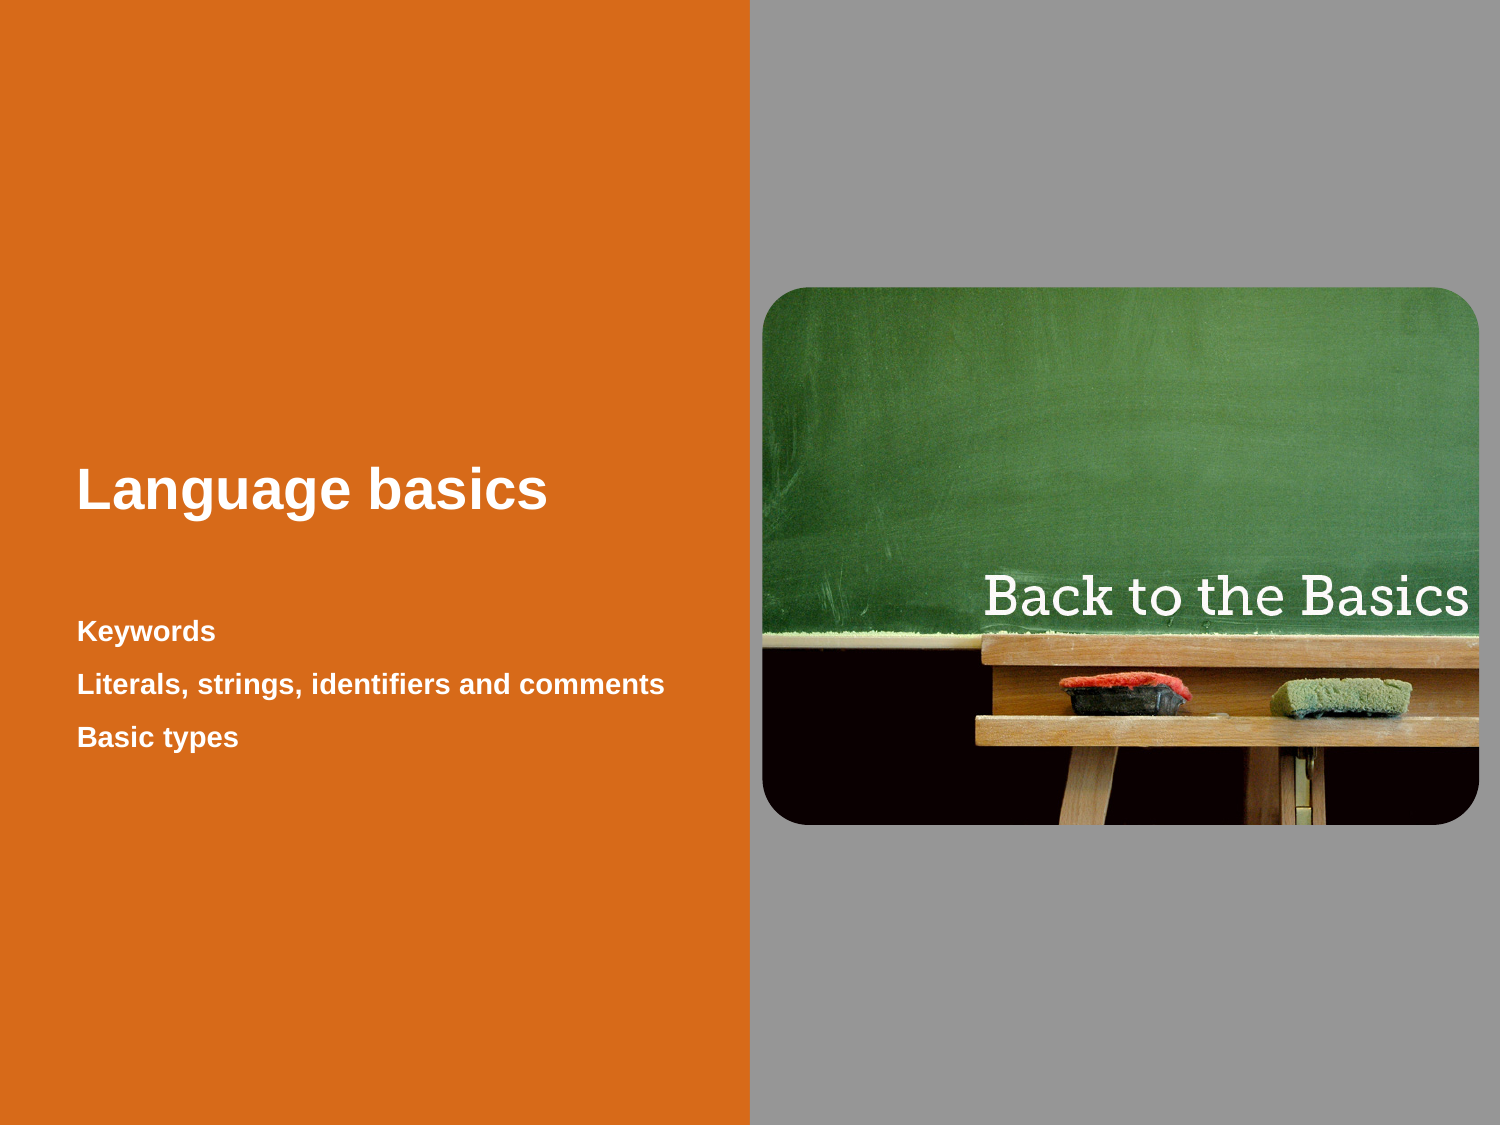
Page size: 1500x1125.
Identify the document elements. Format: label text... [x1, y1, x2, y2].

text_box [749, 0, 1500, 1125]
text_box Keywords Literals, strings, identifiers and comments Basic types [76, 609, 703, 964]
text_box [0, 0, 749, 1125]
title Language basics [76, 208, 703, 522]
picture [762, 287, 1480, 826]
